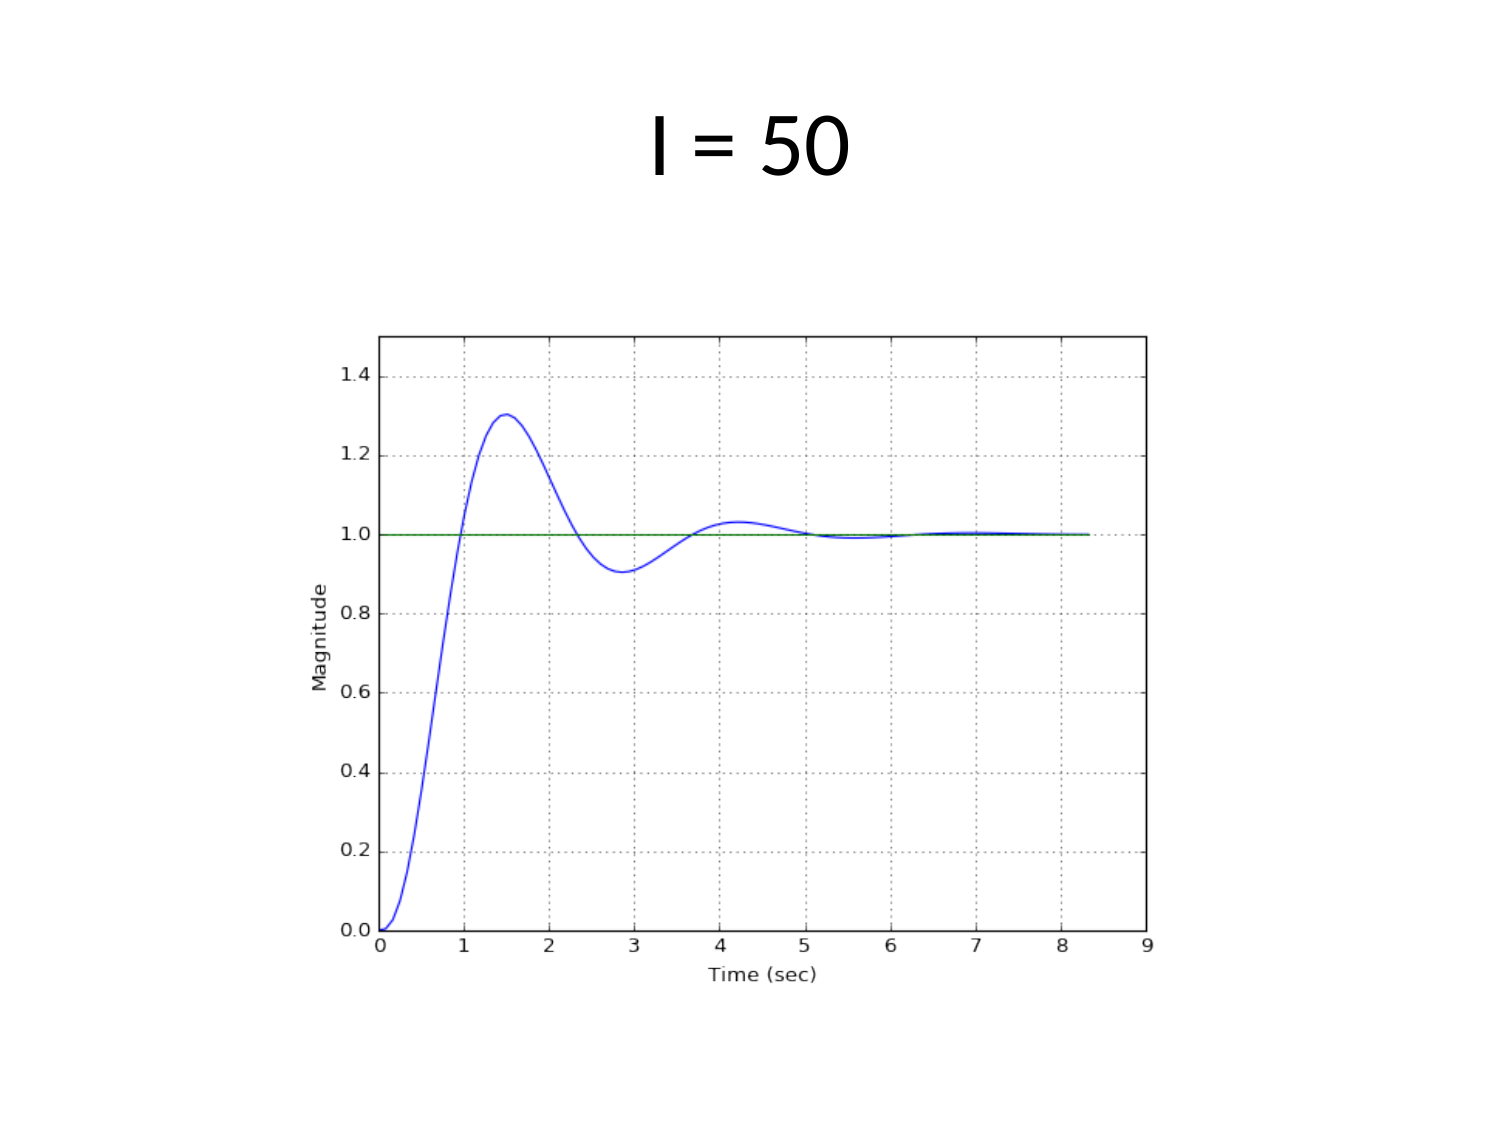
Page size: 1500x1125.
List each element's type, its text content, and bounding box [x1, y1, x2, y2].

title I = 50 [75, 45, 1425, 233]
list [74, 262, 1426, 1006]
